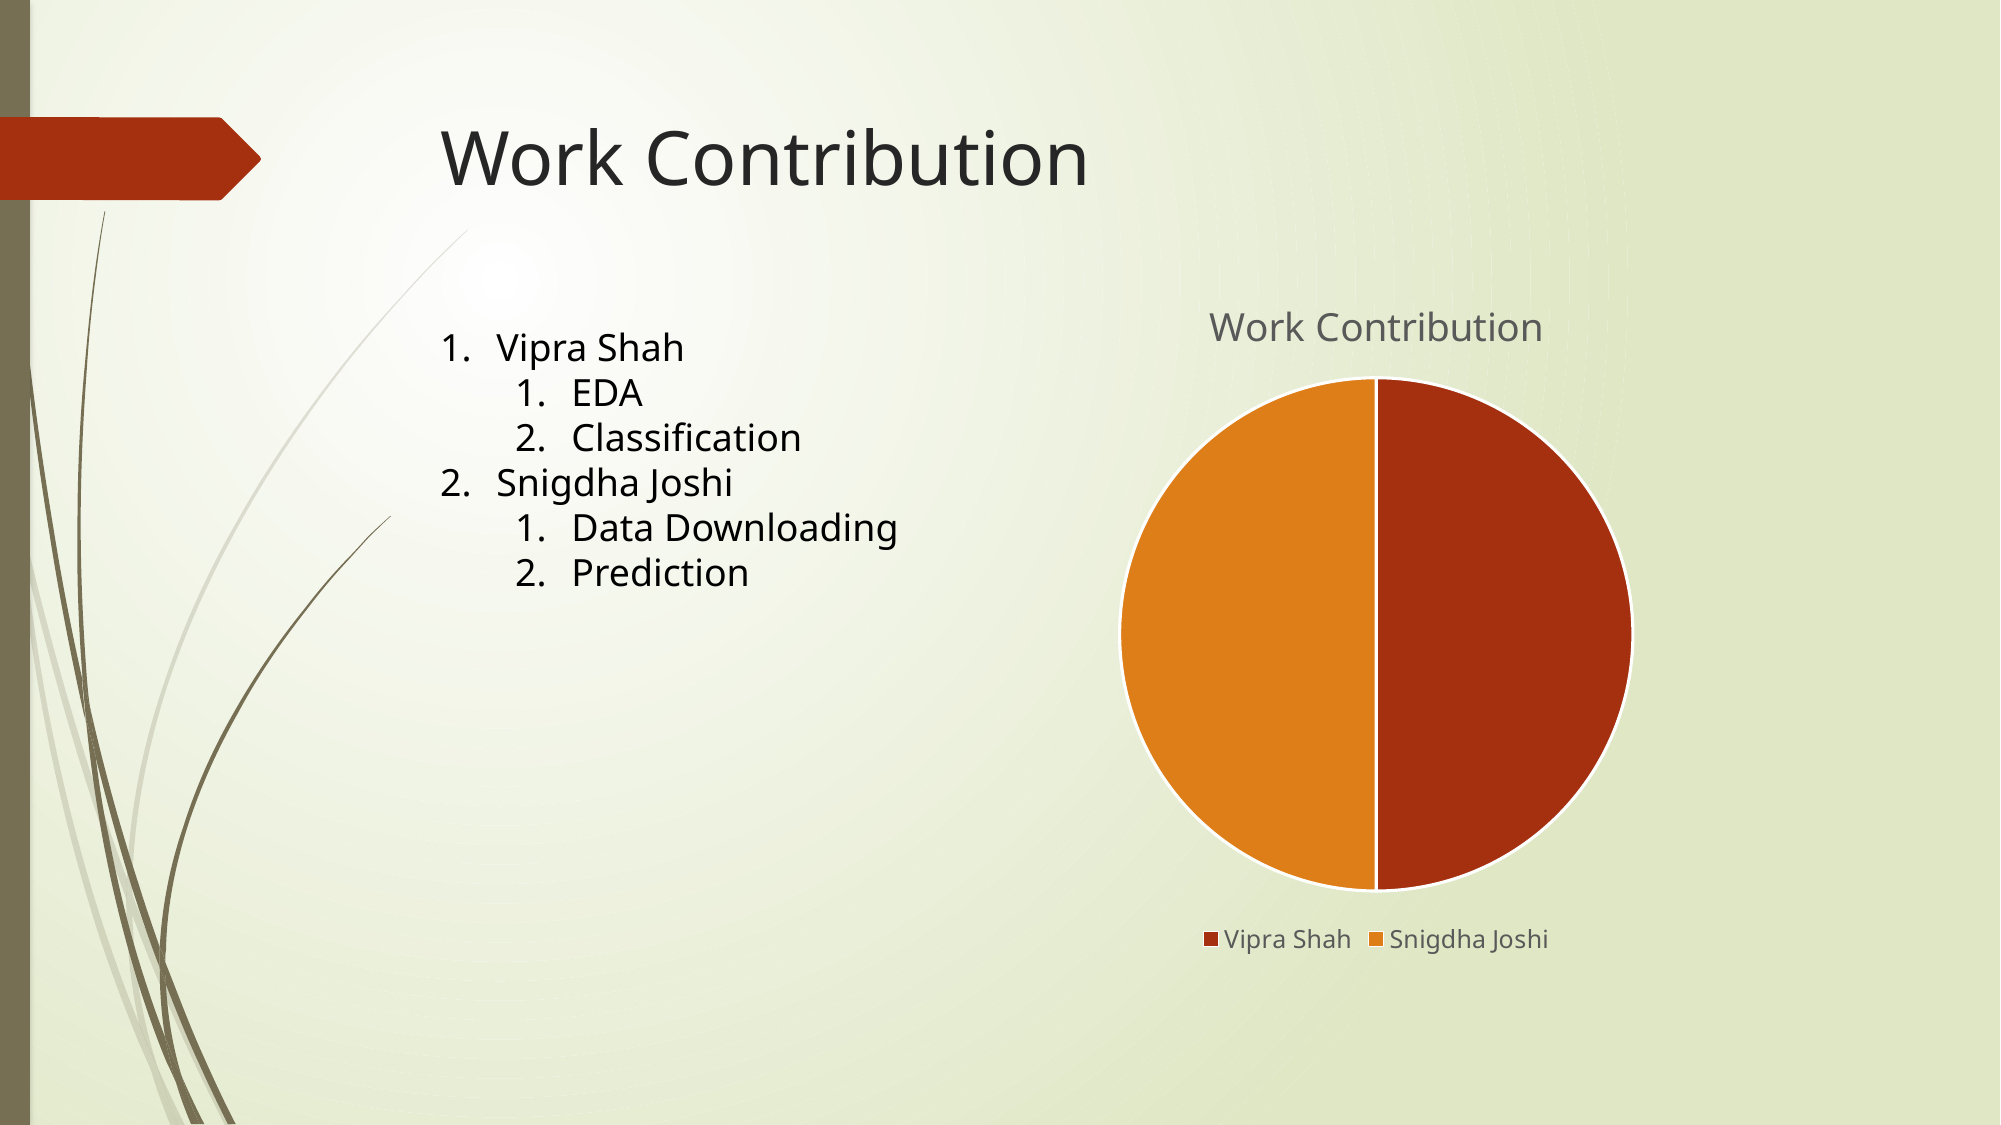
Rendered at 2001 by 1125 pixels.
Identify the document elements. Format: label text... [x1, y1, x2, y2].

chart [865, 265, 1888, 963]
title Work Contribution [425, 102, 1888, 231]
text_box Vipra Shah EDA Classification Snigdha Joshi Data Downloading Prediction [425, 316, 860, 646]
